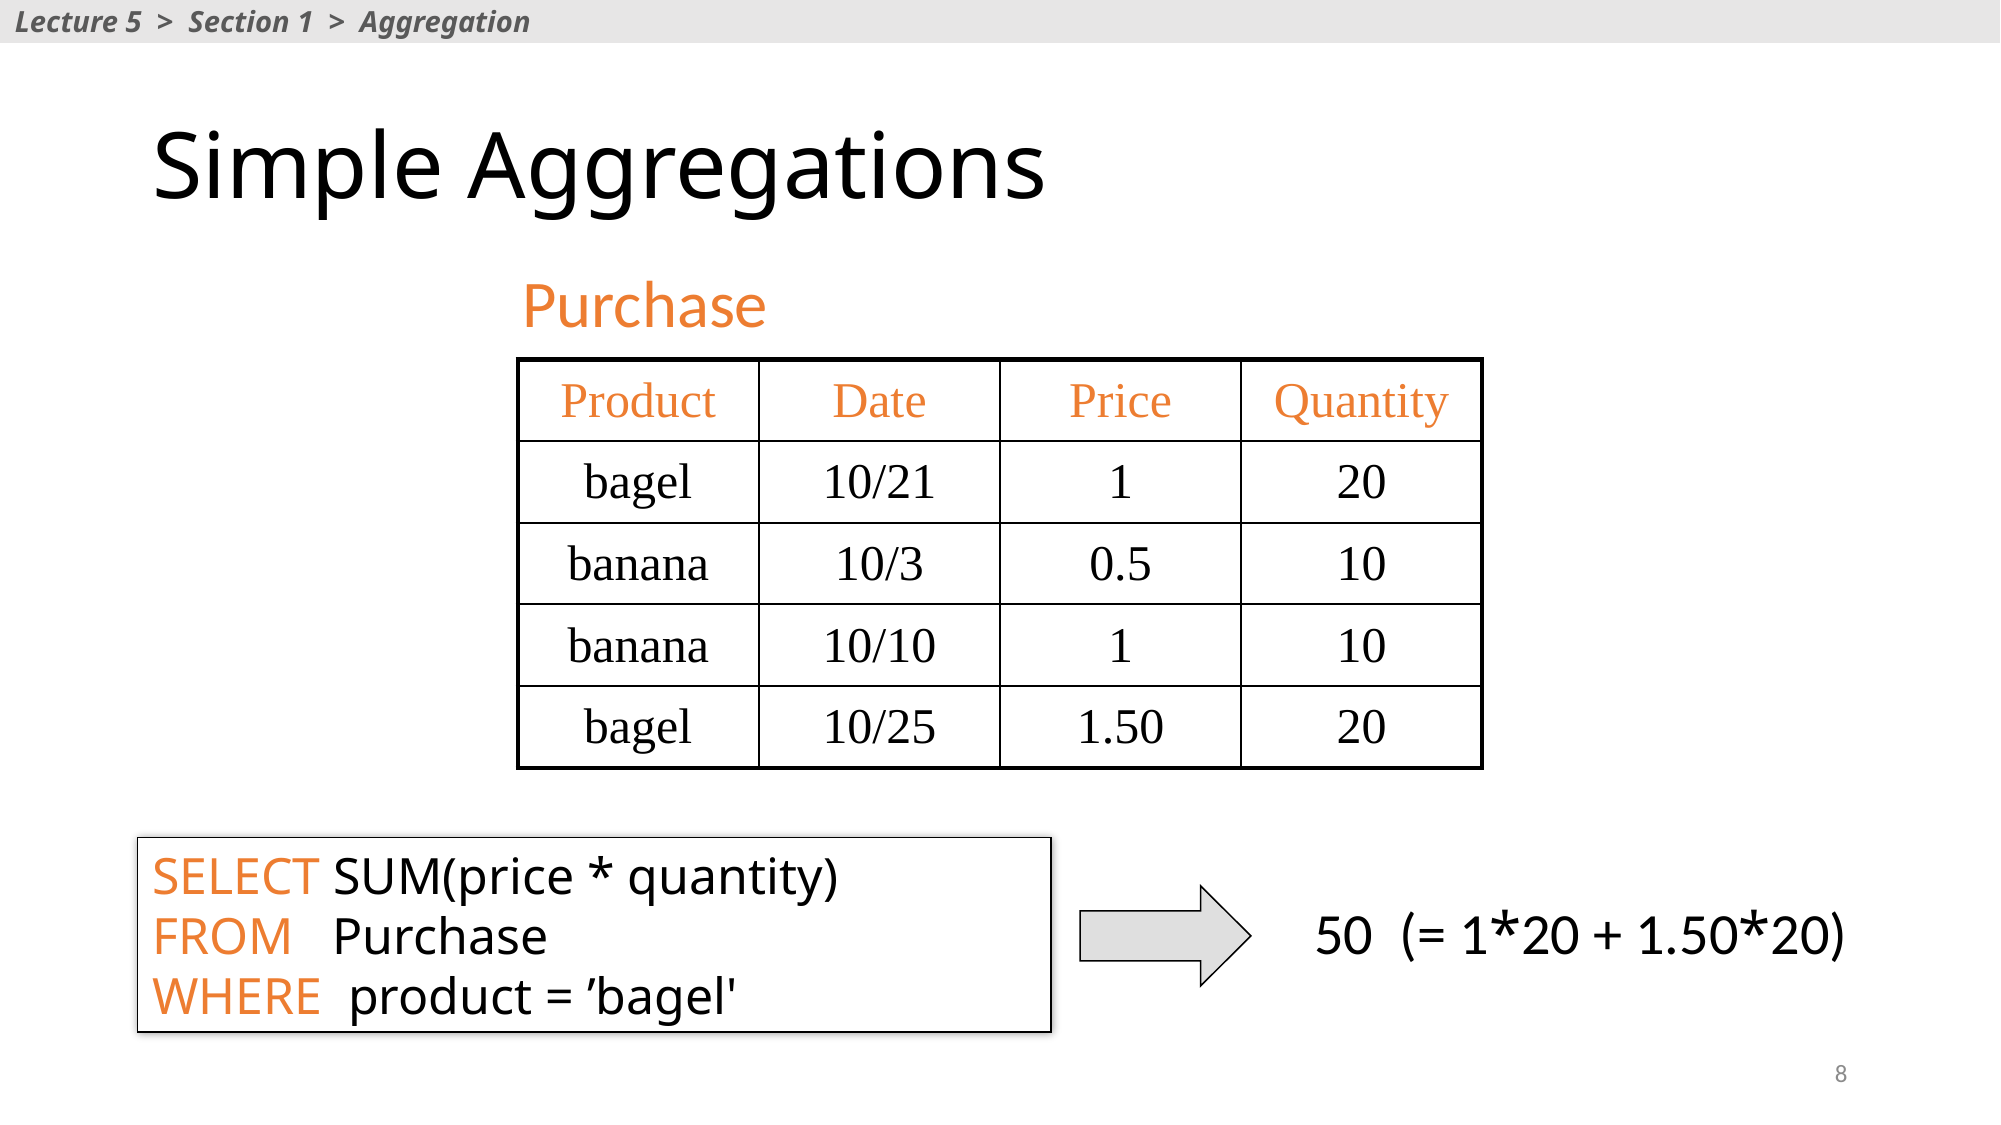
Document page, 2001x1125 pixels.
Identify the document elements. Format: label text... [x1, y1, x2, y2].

table_cell 10/21 [760, 442, 999, 522]
text_box Purchase [507, 253, 784, 349]
table_cell 10/25 [760, 687, 999, 766]
table_header Price [1001, 362, 1240, 440]
text_box SELECT SUM(price * quantity) FROM Purchase WHERE product = ’bagel' [137, 837, 1051, 1033]
table_cell banana [520, 605, 758, 685]
title Simple Aggregations [137, 59, 1863, 278]
table_header Quantity [1242, 362, 1480, 440]
table_cell banana [520, 524, 758, 603]
slide_number 8 [1412, 1042, 1863, 1103]
table_cell 1 [1001, 605, 1240, 685]
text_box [0, 0, 2000, 47]
table_header Product [520, 362, 758, 440]
text_box 50 (= 1*20 + 1.50*20) [1299, 888, 1863, 974]
table_cell 20 [1242, 442, 1480, 522]
table_cell 10 [1242, 524, 1480, 603]
table_cell bagel [520, 687, 758, 766]
text_box [1080, 885, 1251, 986]
table_cell 20 [1242, 687, 1480, 766]
table_cell 0.5 [1001, 524, 1240, 603]
table_cell 10/3 [760, 524, 999, 603]
table_cell 1 [1001, 442, 1240, 522]
table_cell 10/10 [760, 605, 999, 685]
table_cell 10 [1242, 605, 1480, 685]
table_header Date [760, 362, 999, 440]
table_cell 1.50 [1001, 687, 1240, 766]
table_cell bagel [520, 442, 758, 522]
